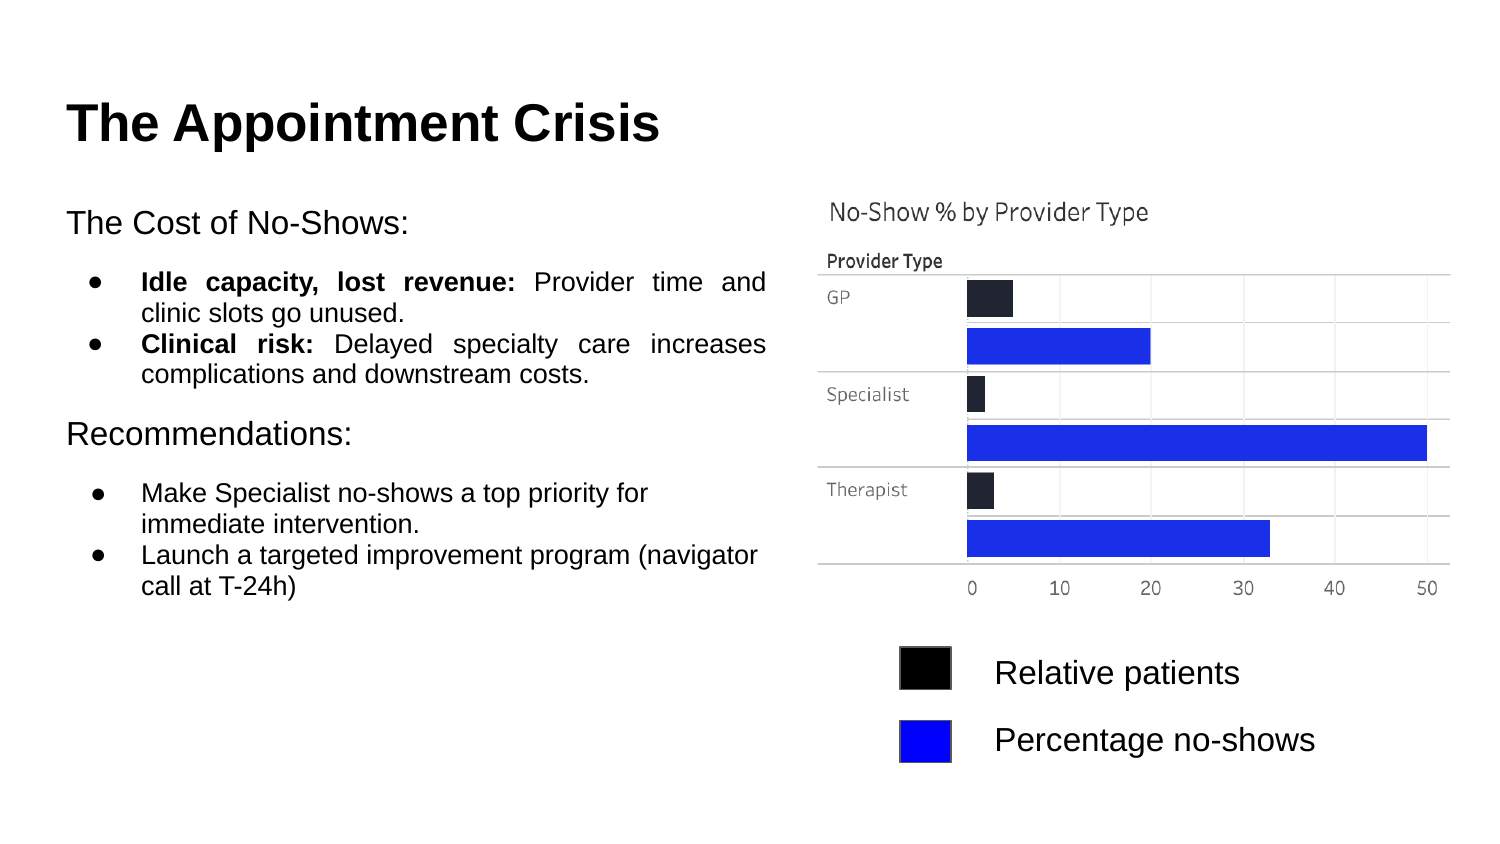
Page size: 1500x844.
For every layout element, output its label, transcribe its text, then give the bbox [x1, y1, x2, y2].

text_box [899, 720, 952, 763]
title The Appointment Crisis [51, 72, 1449, 167]
text_box Relative patients [979, 636, 1396, 682]
text_box Percentage no-shows [979, 703, 1362, 763]
picture [806, 191, 1476, 623]
list The Cost of No-Shows: Idle capacity, lost revenue: Provider time and clinic slots go unused. Clinical risk: Delayed specialty care increases complications and downstream costs. Recommendations: Make Specialist no-shows a top priority for immediate intervention. Launch a targeted improvement program (navigator call at T-24h) [51, 189, 782, 750]
text_box [899, 647, 952, 690]
